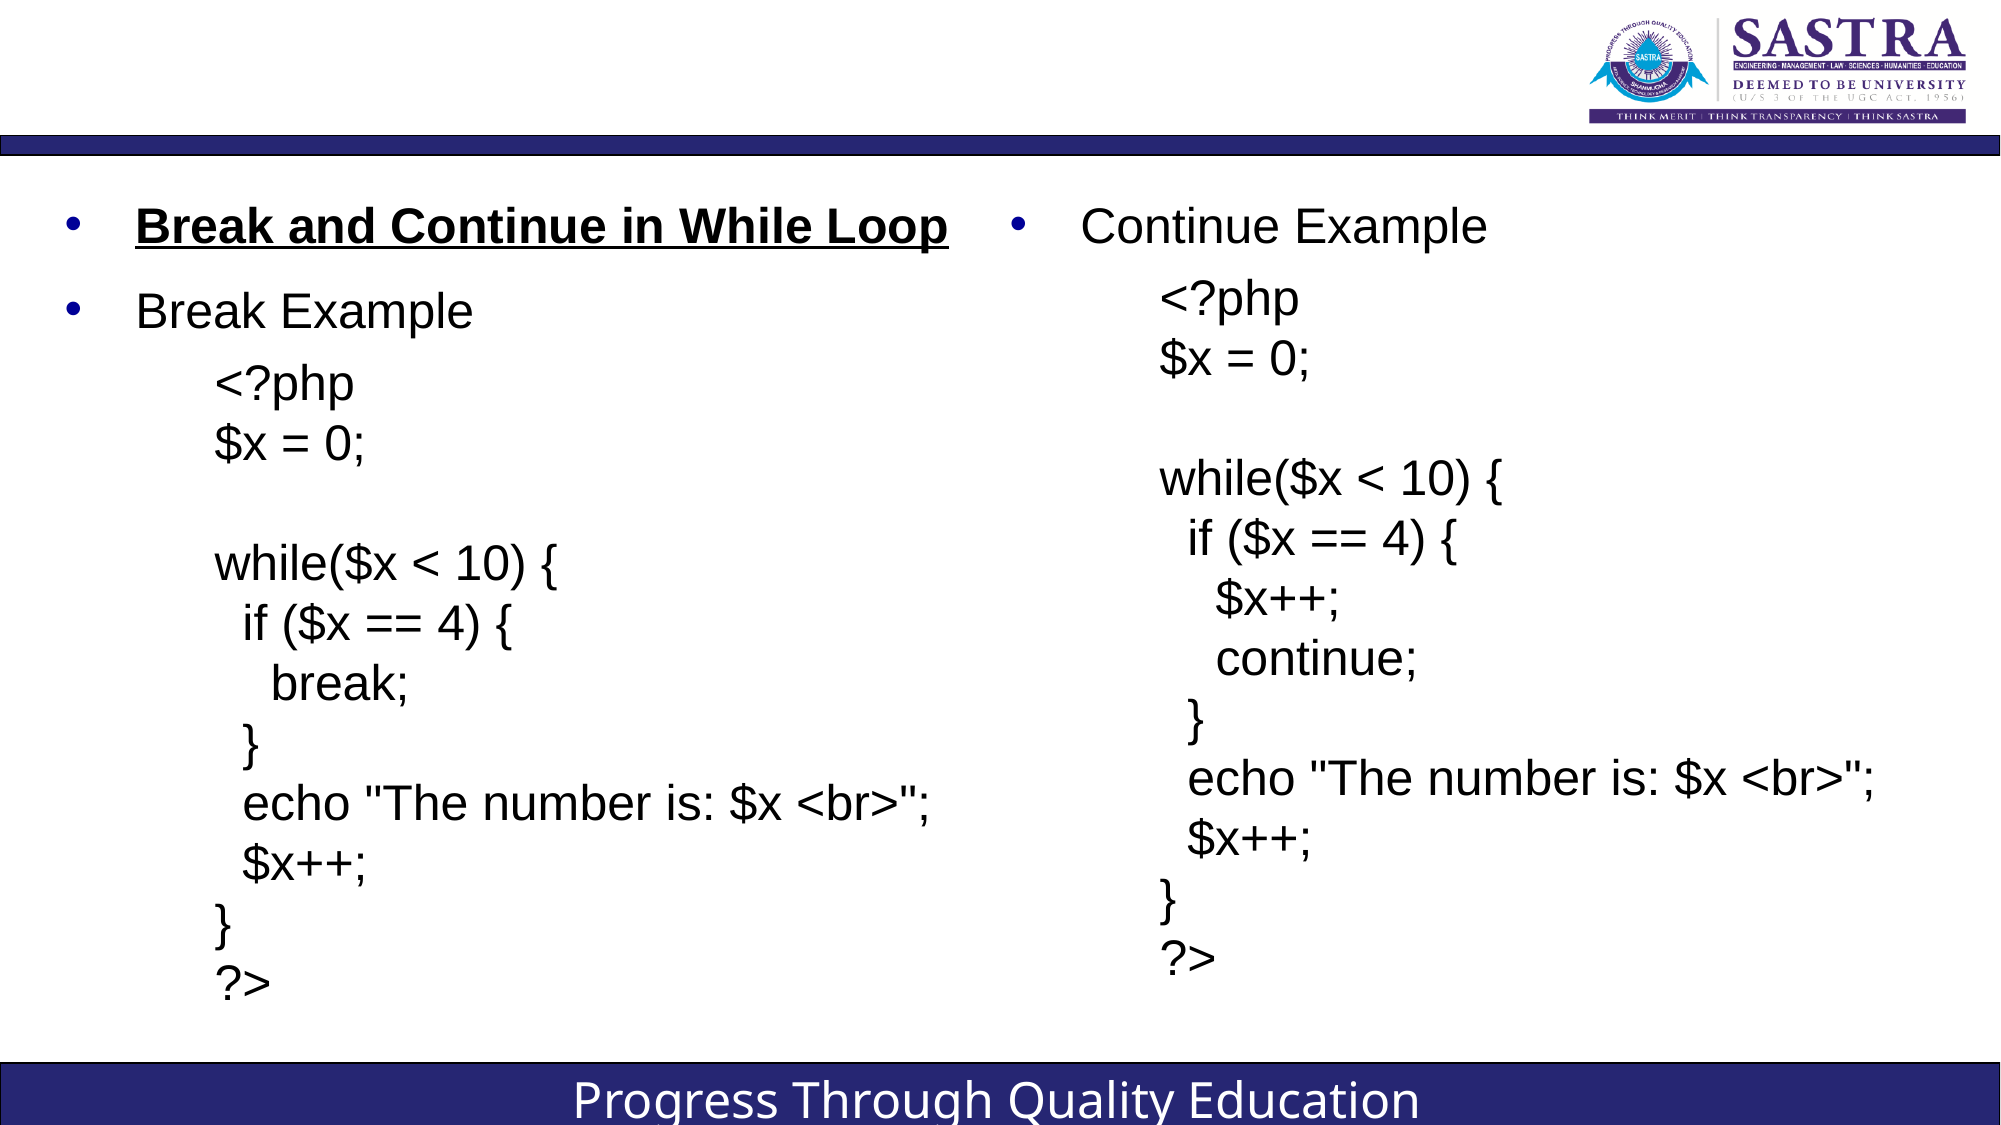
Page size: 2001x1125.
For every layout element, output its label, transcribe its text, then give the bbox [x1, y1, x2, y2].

list Continue Example <?php $x = 0; while($x < 10) { if ($x == 4) { $x++; continue; } echo "The number is: $x <br>"; $x++; } ?> [988, 184, 1959, 1047]
picture [1566, 10, 1989, 130]
list Break and Continue in While Loop Break Example <?php $x = 0; while($x < 10) { if ($x == 4) { break; } echo "The number is: $x <br>"; $x++; } ?> [43, 184, 977, 1047]
